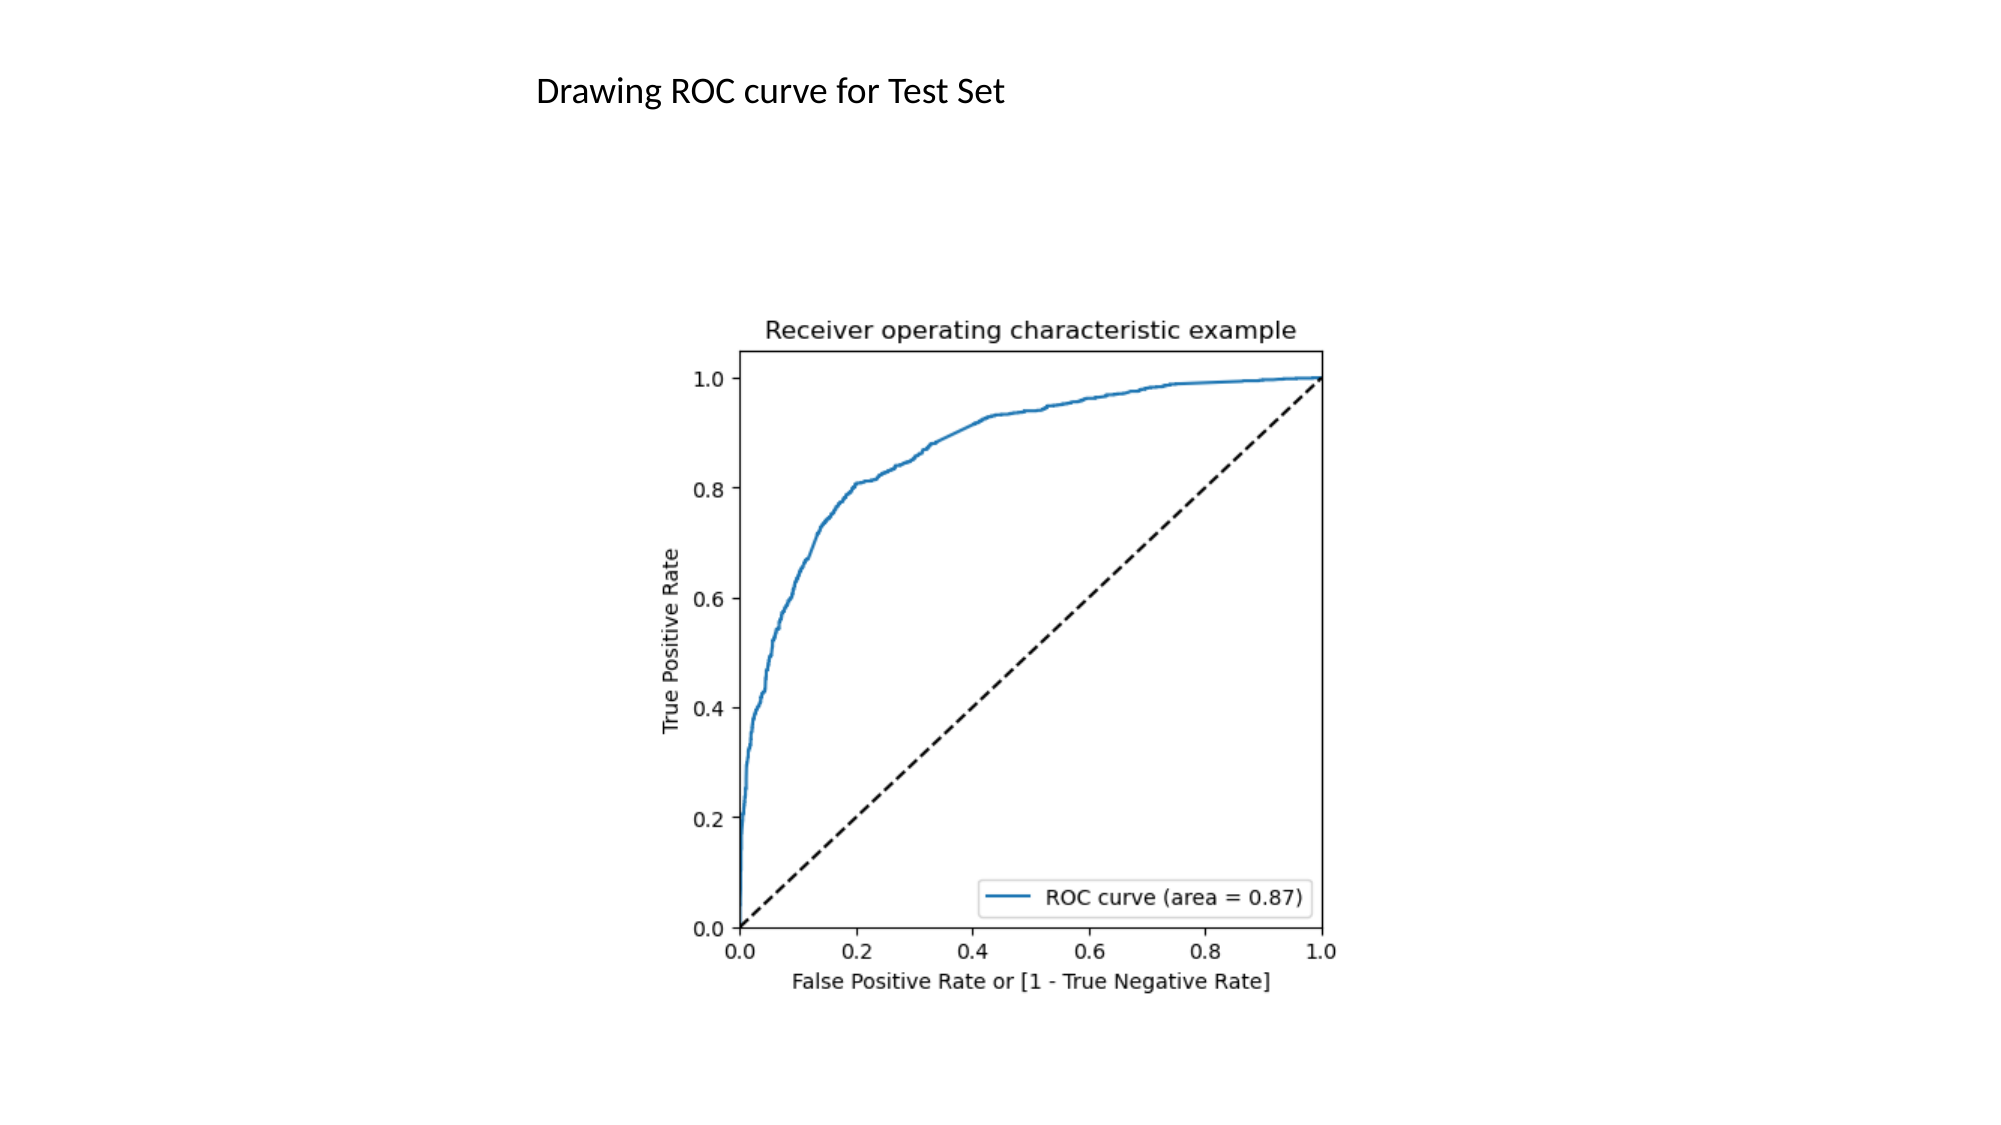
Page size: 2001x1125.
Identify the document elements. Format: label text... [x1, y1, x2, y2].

text_box Drawing ROC curve for Test Set [521, 58, 1021, 119]
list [648, 306, 1352, 1007]
